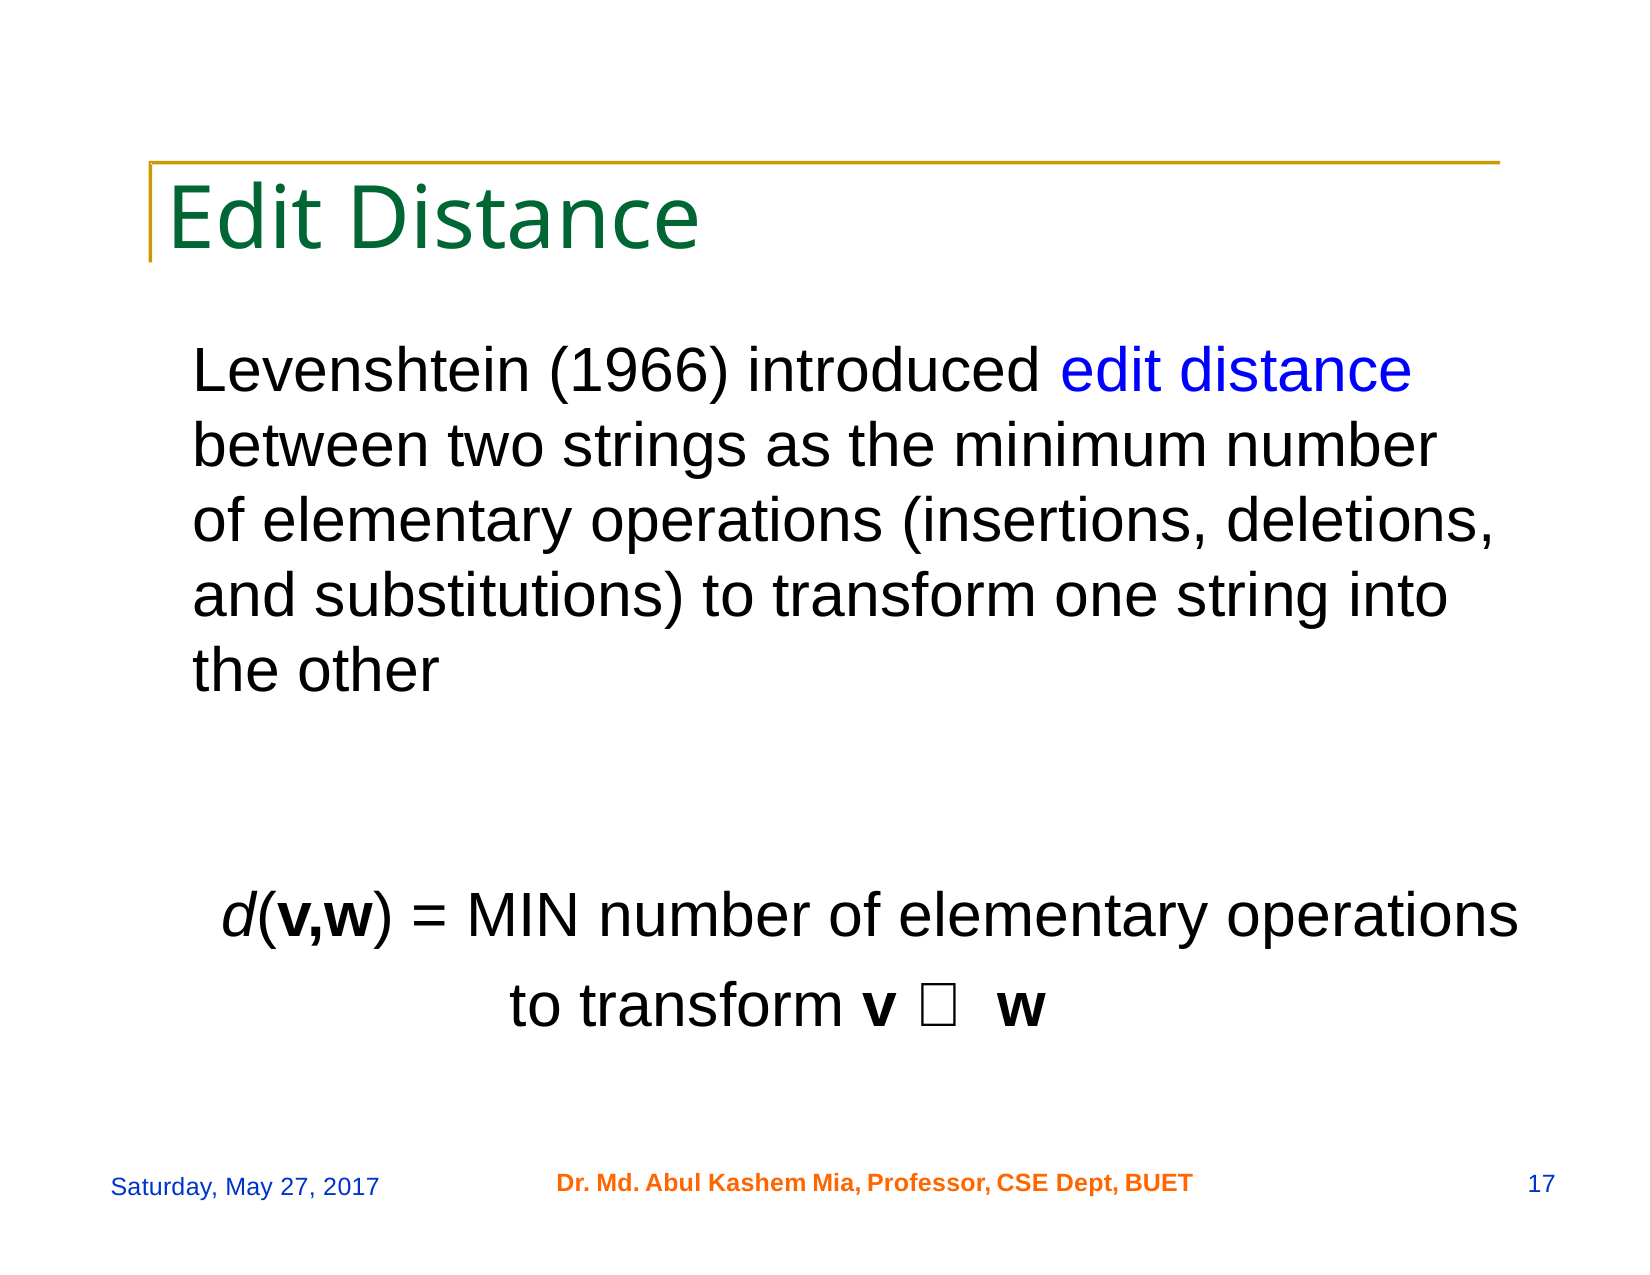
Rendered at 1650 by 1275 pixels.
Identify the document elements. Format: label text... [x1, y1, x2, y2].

text_box Kashem [708, 1166, 807, 1197]
text_box [148, 160, 166, 263]
text_box Saturday, May 27, 2017 [110, 1170, 381, 1201]
text_box to transform v  w [509, 963, 1047, 1039]
text_box Levenshtein (1966) introduced edit distance between two strings as the minimum number of elementary operations (insertions, deletions, and substitutions) to transform one string into the other [192, 328, 1499, 704]
text_box BUET [1124, 1166, 1194, 1197]
text_box Mia, [812, 1166, 862, 1197]
text_box [74, 74, 1575, 1200]
text_box Professor, [867, 1166, 992, 1197]
text_box Abul [645, 1166, 702, 1197]
text_box Dr. [556, 1166, 591, 1197]
text_box Edit Distance [166, 160, 703, 266]
text_box Md. [596, 1166, 641, 1197]
text_box [703, 160, 1501, 165]
text_box d(v,w) = MIN number of elementary operations [221, 874, 1523, 950]
text_box CSE Dept, [996, 1166, 1120, 1197]
text_box 17 [1527, 1167, 1557, 1198]
